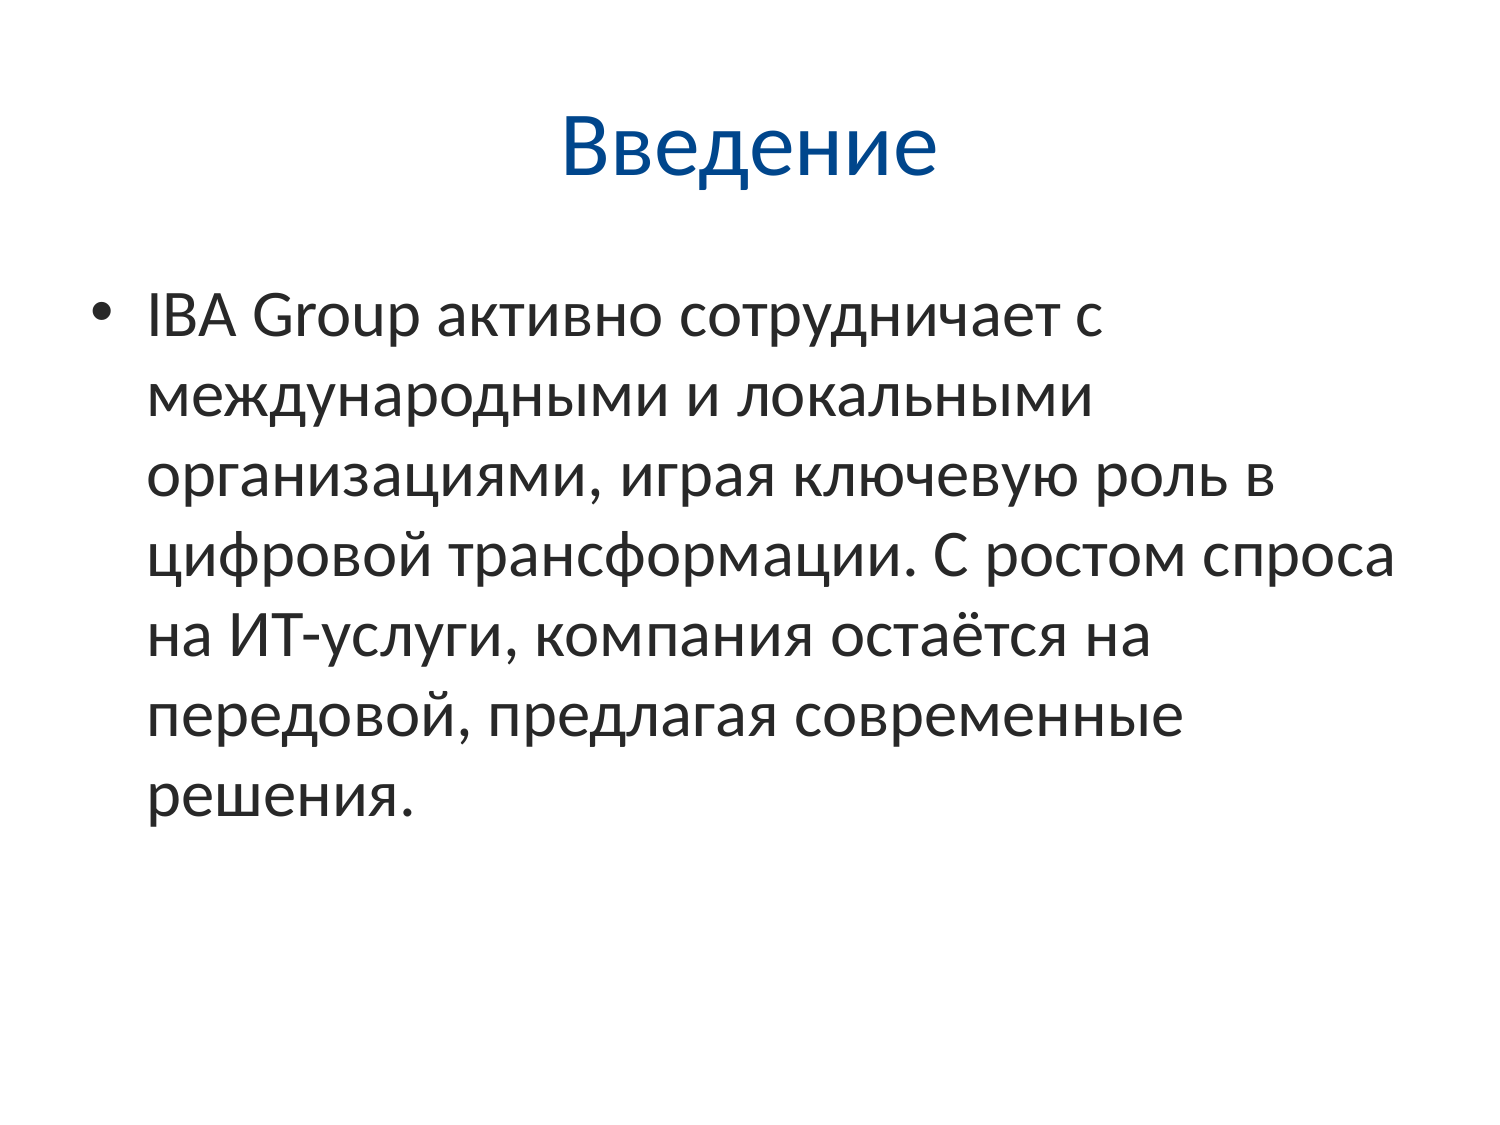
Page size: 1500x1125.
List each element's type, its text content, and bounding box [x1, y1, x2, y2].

title Введение [75, 45, 1425, 233]
list IBA Group активно сотрудничает с международными и локальными организациями, играя ключевую роль в цифровой трансформации. С ростом спроса на ИТ-услуги, компания остаётся на передовой, предлагая современные решения. [75, 262, 1425, 1005]
